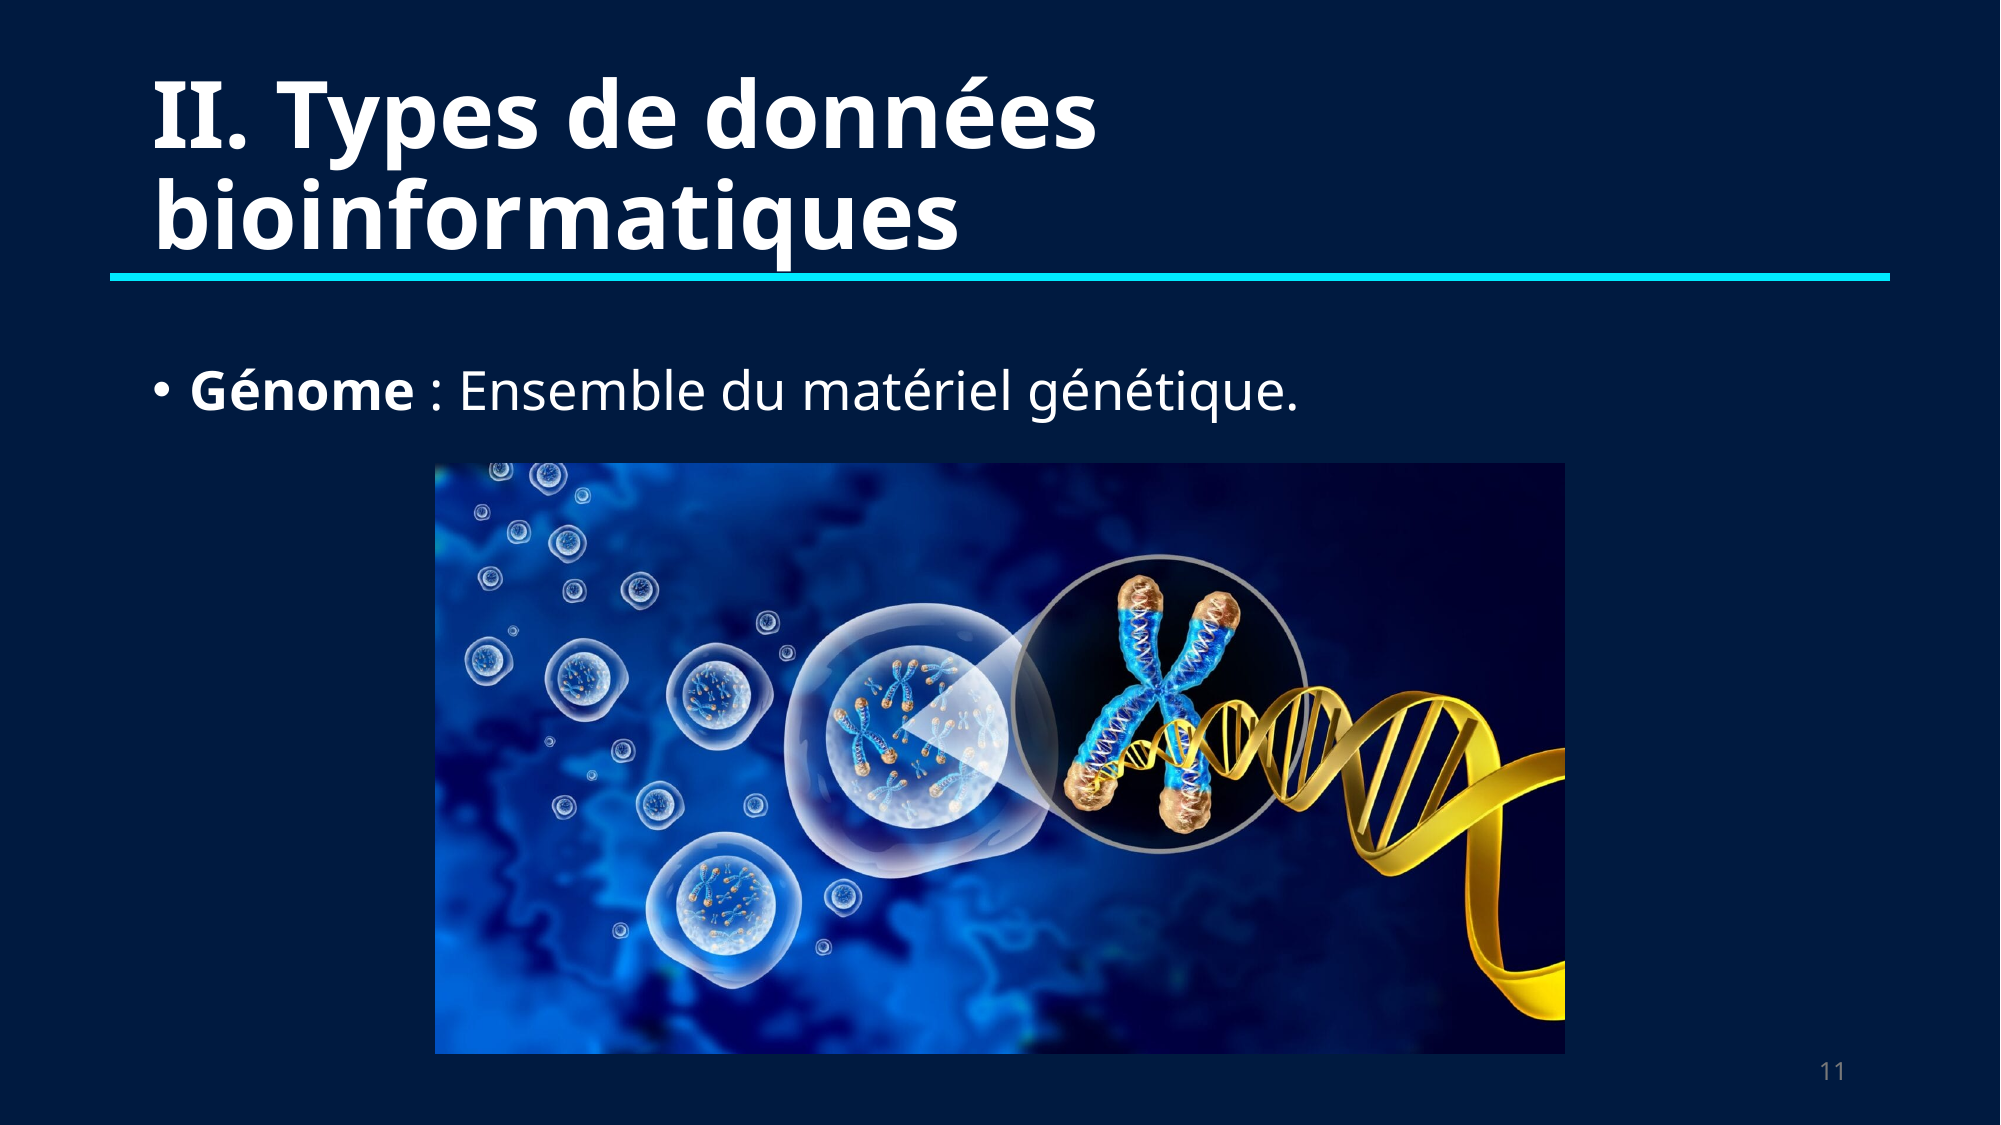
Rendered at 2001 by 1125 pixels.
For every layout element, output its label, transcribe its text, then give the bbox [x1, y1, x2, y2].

slide_number 10 [1412, 1042, 1863, 1103]
title II. Types de données bioinformatiques [137, 59, 1863, 273]
list Génome : Ensemble du matériel génétique. [137, 316, 1863, 1014]
picture [434, 462, 1566, 1054]
